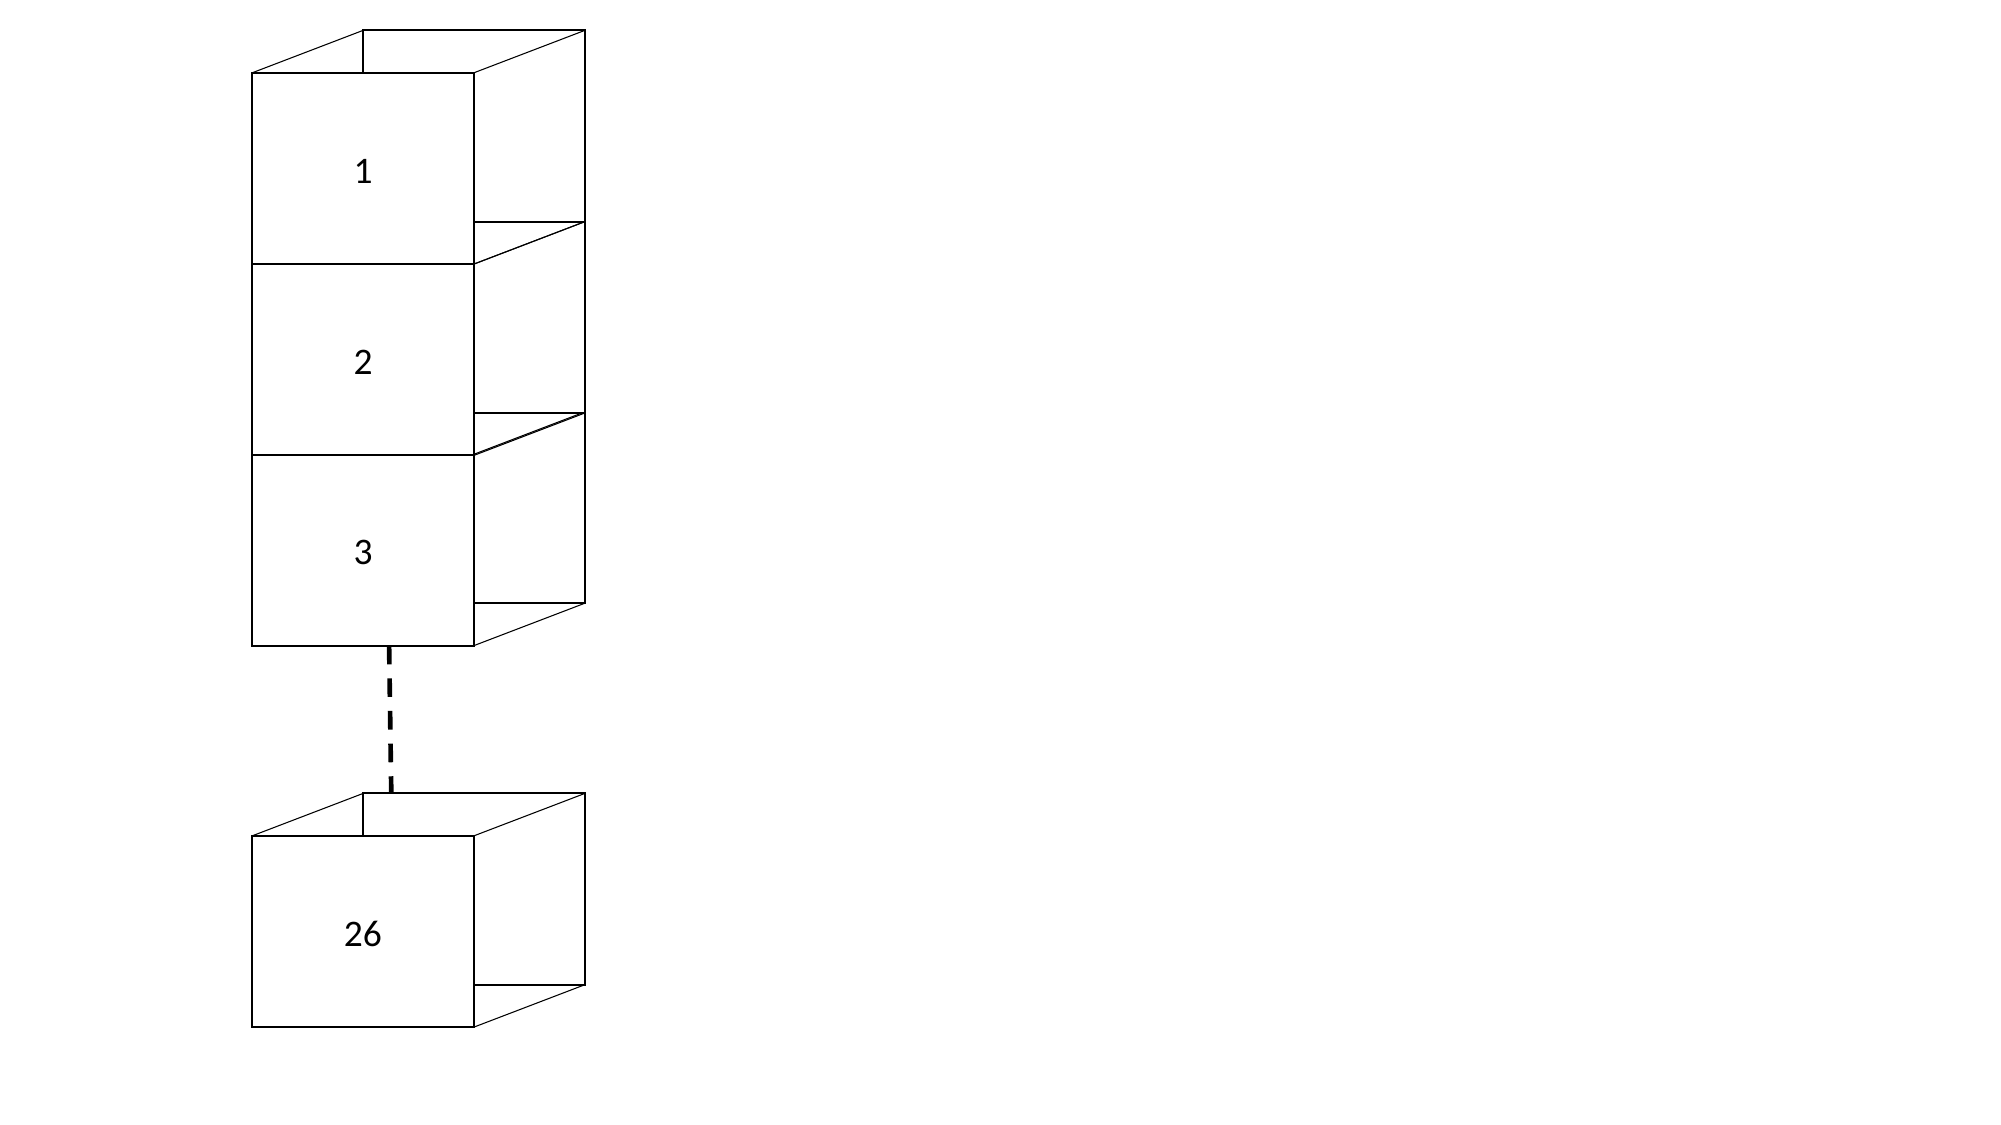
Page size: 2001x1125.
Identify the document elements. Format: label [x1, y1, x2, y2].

text_box [252, 30, 585, 1028]
